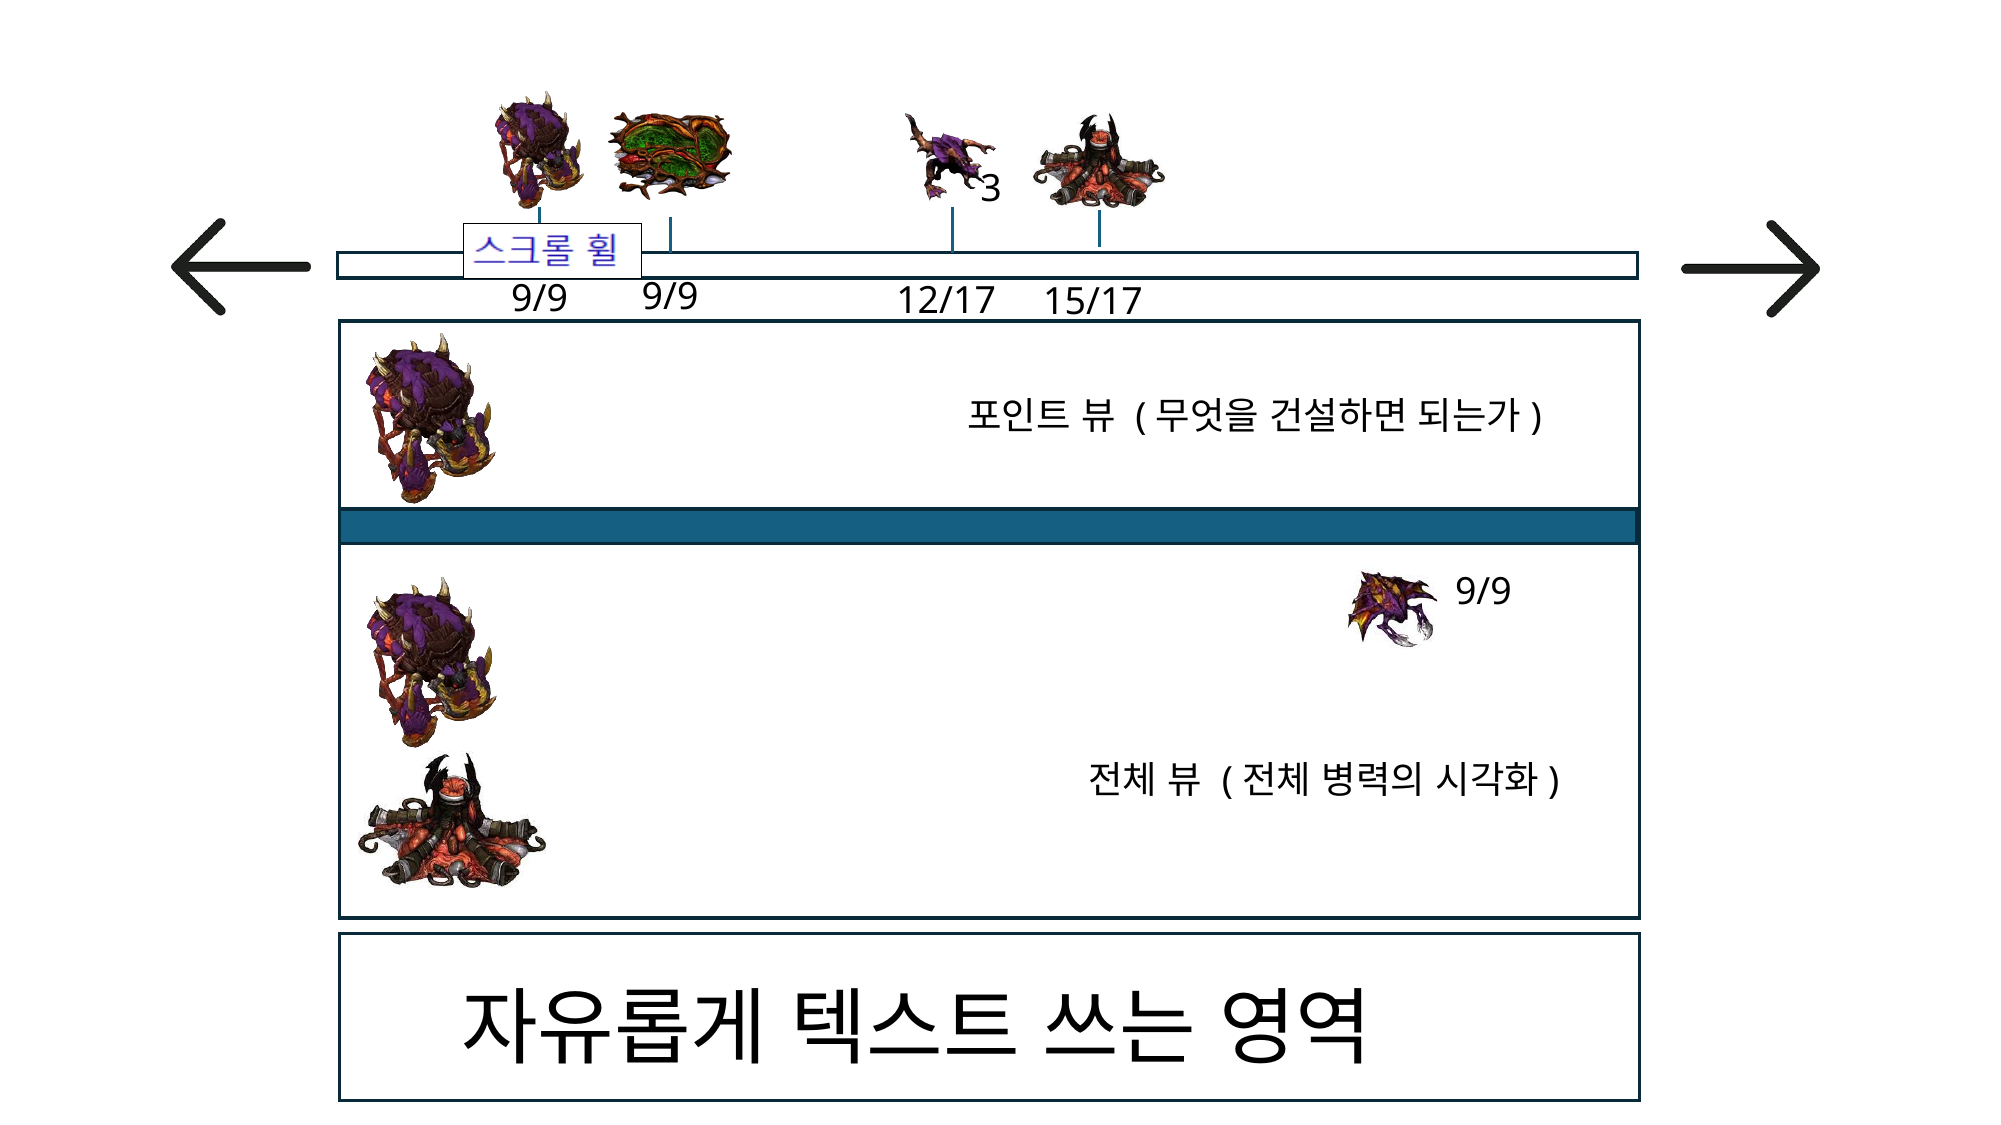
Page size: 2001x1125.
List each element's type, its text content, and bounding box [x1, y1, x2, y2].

picture [171, 196, 311, 337]
text_box 전체 뷰 (전체 병력의 시각화) [1073, 748, 1610, 808]
text_box 3 [965, 157, 1066, 217]
text_box 9/9 [626, 265, 714, 325]
text_box [643, 251, 1639, 280]
picture [463, 222, 643, 279]
text_box 자유롭게 텍스트 쓰는 영역 [446, 966, 1544, 1082]
text_box [338, 932, 1641, 1102]
picture [362, 317, 500, 514]
picture [608, 112, 733, 200]
text_box 포인트 뷰 (무엇을 건설하면 되는가) [952, 384, 1583, 444]
picture [1317, 547, 1438, 661]
text_box 9/9 [496, 279, 584, 326]
text_box [338, 507, 1638, 545]
picture [1033, 111, 1166, 208]
text_box 15/17 [1028, 269, 1171, 330]
picture [492, 81, 588, 217]
text_box 9/9 [1440, 559, 1527, 620]
text_box [336, 251, 496, 280]
picture [1680, 198, 1821, 339]
text_box [338, 319, 1641, 920]
text_box 12/17 [881, 268, 1024, 329]
picture [894, 100, 1011, 213]
picture [358, 561, 547, 889]
